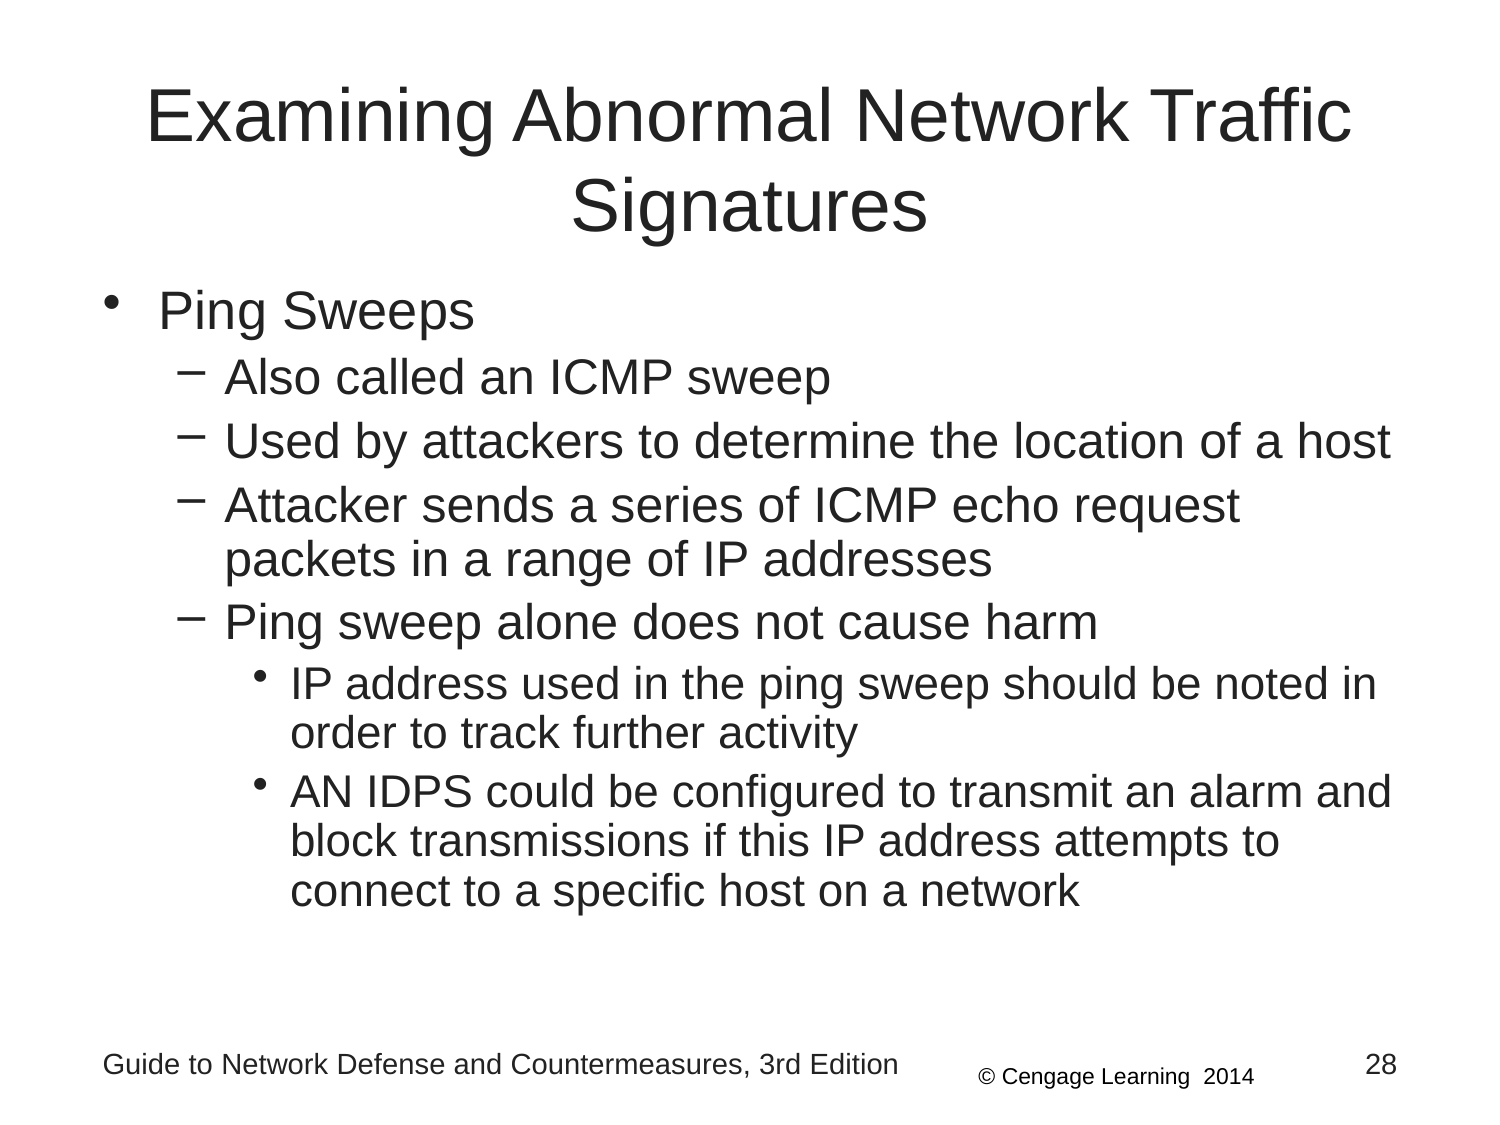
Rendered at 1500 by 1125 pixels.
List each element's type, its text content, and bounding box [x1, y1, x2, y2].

title Examining Abnormal Network Traffic Signatures [87, 62, 1413, 250]
footer Guide to Network Defense and Countermeasures, 3rd Edition [87, 1037, 925, 1100]
slide_number 28 [1312, 1037, 1413, 1100]
list Ping Sweeps Also called an ICMP sweep Used by attackers to determine the location of a host Attacker sends a series of ICMP echo request packets in a range of IP addresses Ping sweep alone does not cause harm IP address used in the ping sweep should be noted in order to track further activity AN IDPS could be configured to transmit an alarm and block transmissions if this IP address attempts to connect to a specific host on a network [87, 275, 1438, 1025]
